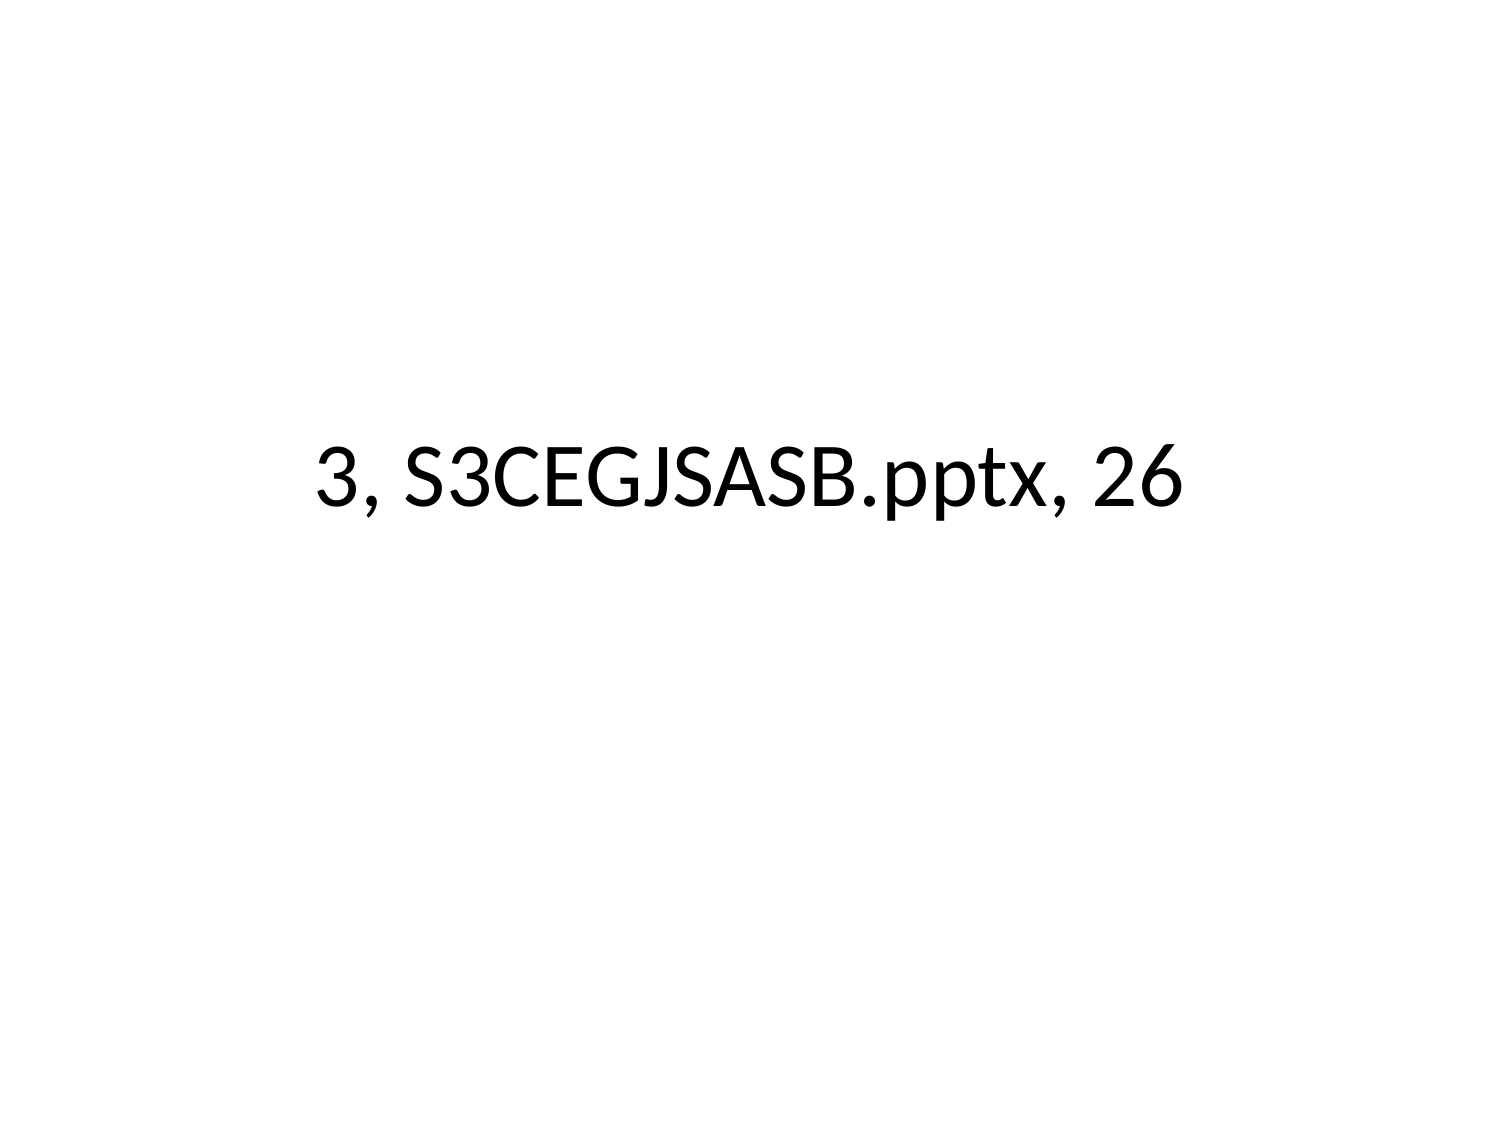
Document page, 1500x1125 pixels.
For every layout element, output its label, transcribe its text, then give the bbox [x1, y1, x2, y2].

title 3, S3CEGJSASB.pptx, 26 [112, 349, 1388, 591]
